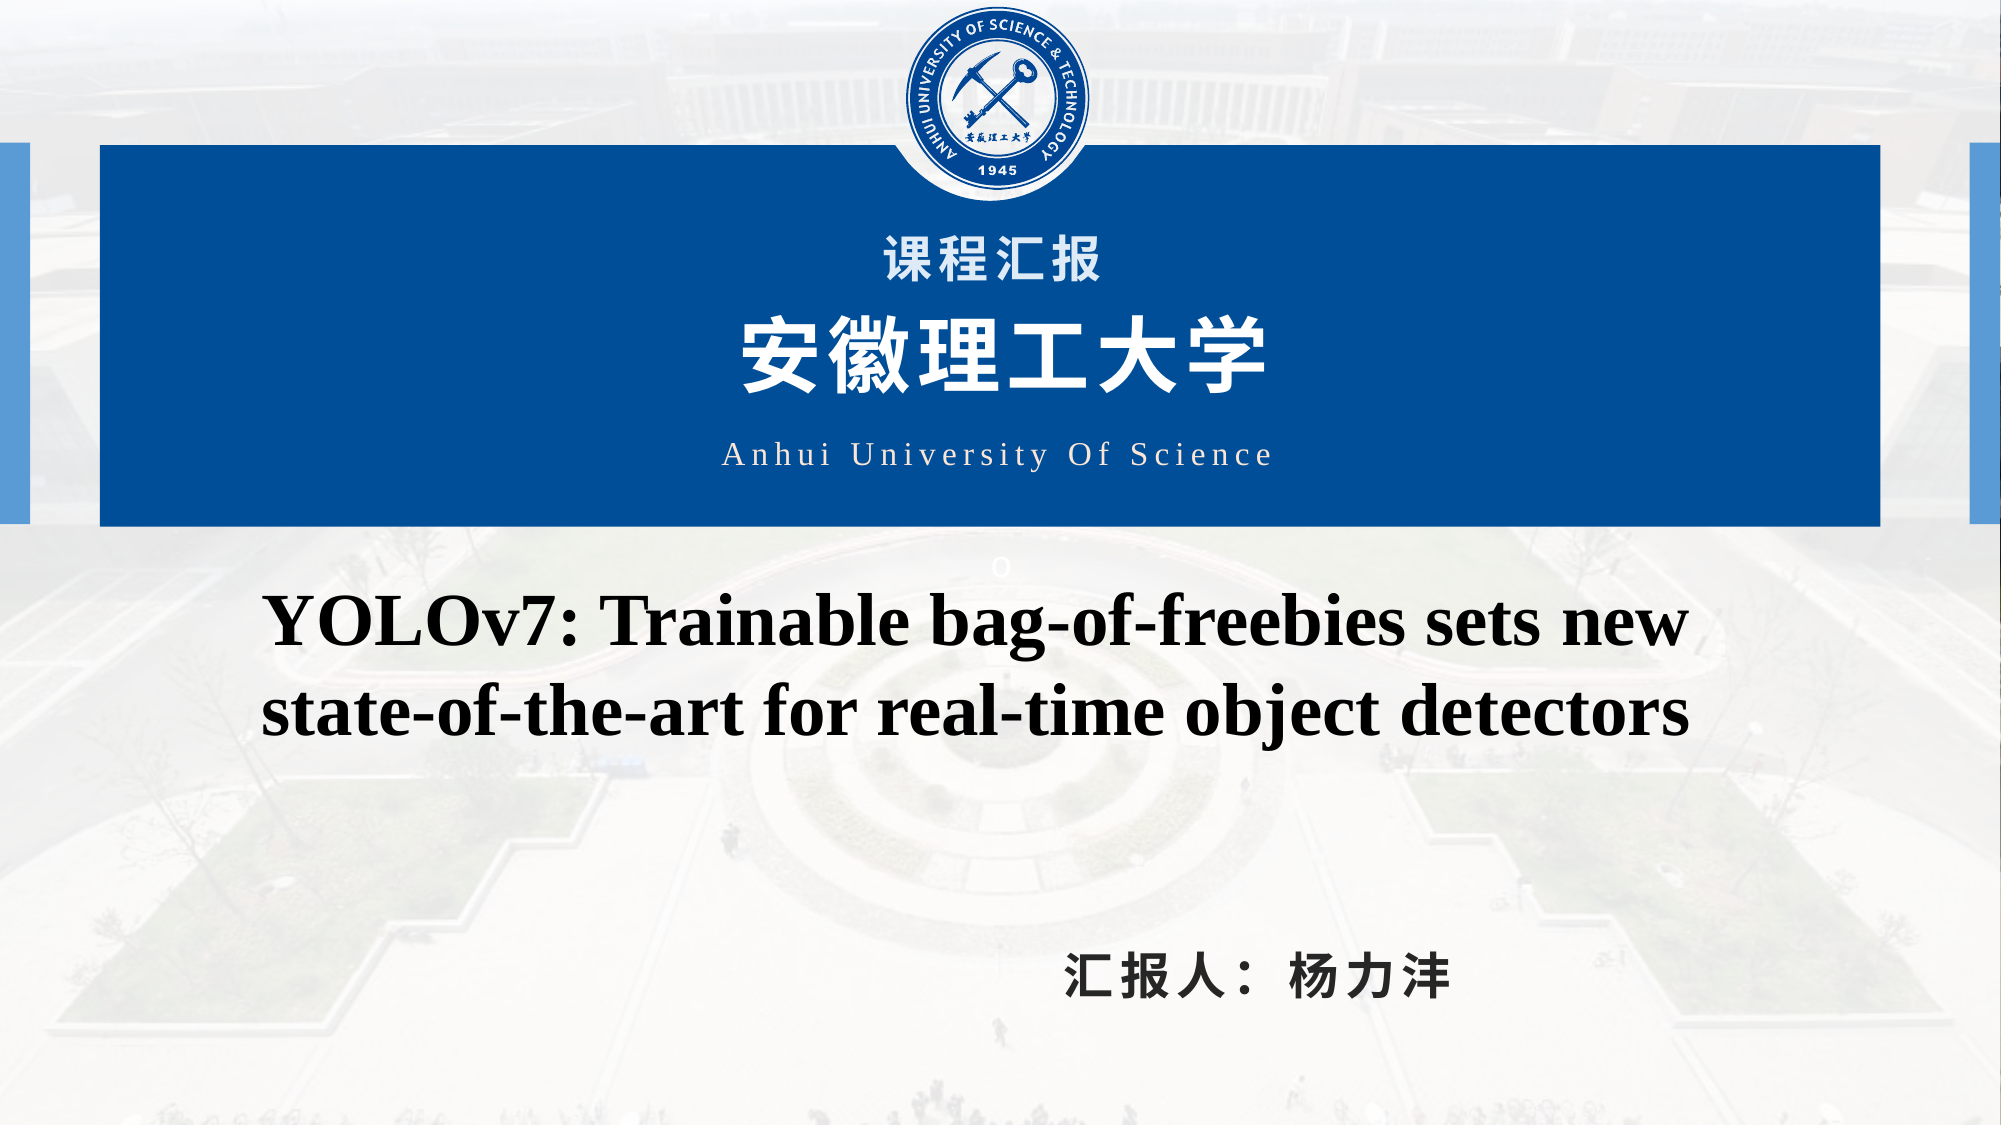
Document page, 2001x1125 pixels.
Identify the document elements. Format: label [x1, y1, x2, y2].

text_box [905, 6, 1090, 190]
picture [0, 0, 2001, 1125]
